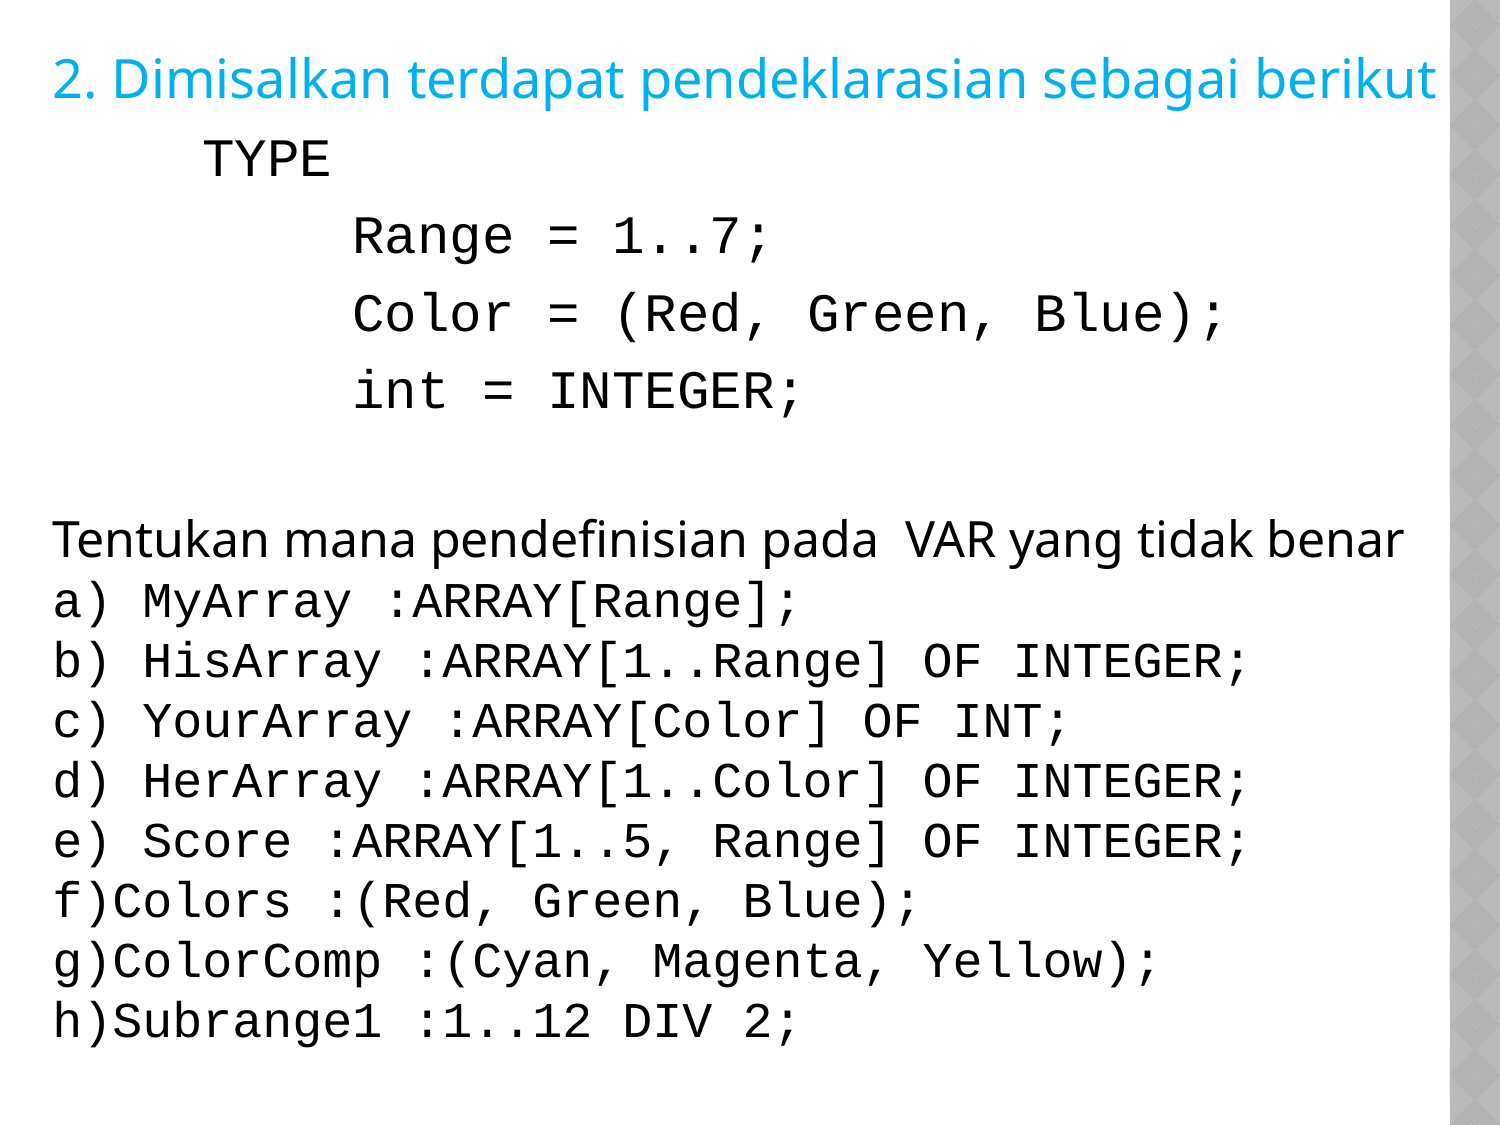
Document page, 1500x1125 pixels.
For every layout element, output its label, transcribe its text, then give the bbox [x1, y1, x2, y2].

text_box Tentukan mana pendefinisian pada VAR yang tidak benar MyArray :ARRAY[Range]; HisArray :ARRAY[1..Range] OF INTEGER; YourArray :ARRAY[Color] OF INT; HerArray :ARRAY[1..Color] OF INTEGER; Score :ARRAY[1..5, Range] OF INTEGER; Colors :(Red, Green, Blue); ColorComp :(Cyan, Magenta, Yellow); Subrange1 :1..12 DIV 2; [37, 499, 1425, 1055]
list 2. Dimisalkan terdapat pendeklarasian sebagai berikut TYPE Range = 1..7; Color = (Red, Green, Blue); int = INTEGER; [37, 37, 1463, 463]
